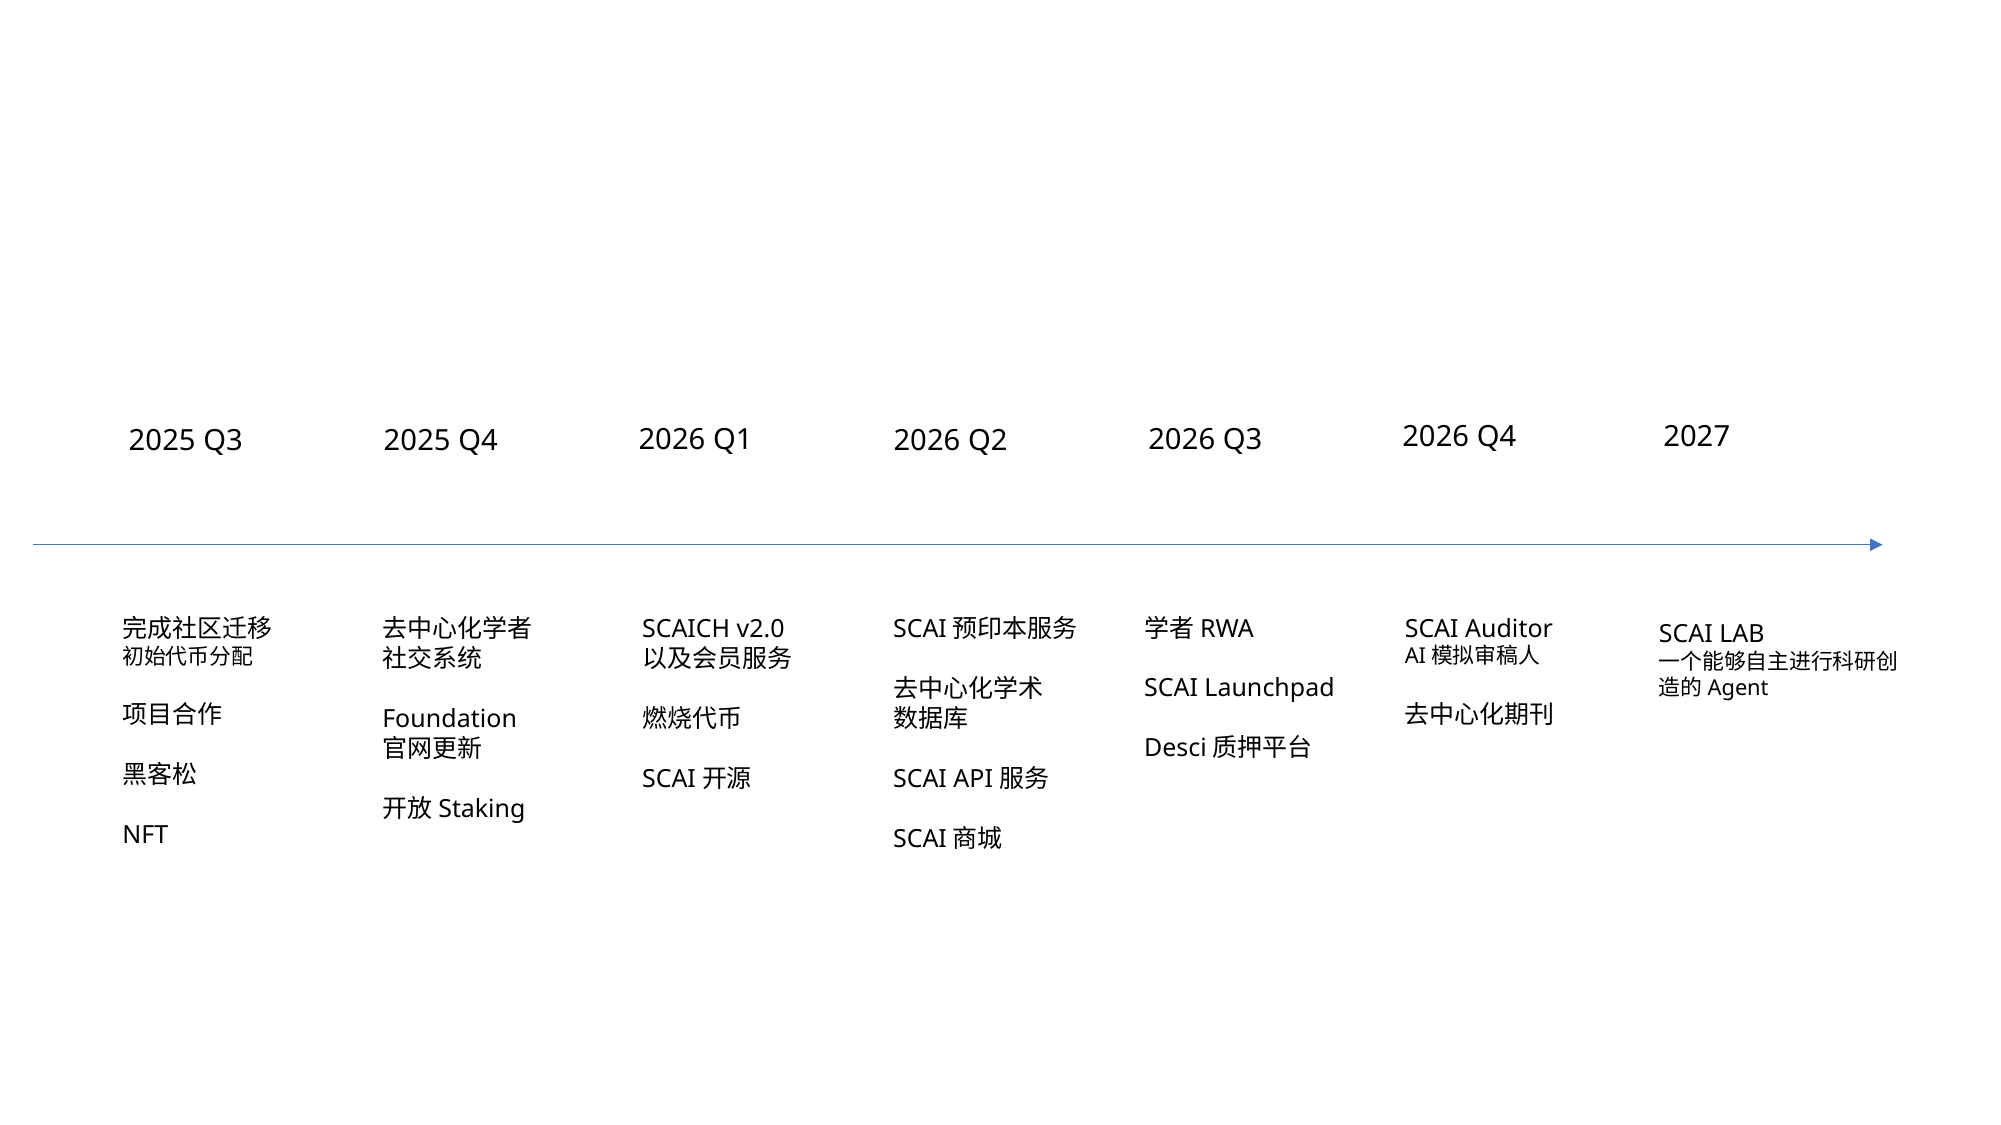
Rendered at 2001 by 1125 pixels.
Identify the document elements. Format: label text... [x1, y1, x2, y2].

text_box 2025 Q3 [114, 413, 258, 464]
text_box 完成社区迁移 初始代币分配 项目合作 黑客松 NFT [107, 605, 288, 856]
text_box SCAI LAB 一个能够自主进行科研创造的Agent [1644, 580, 1929, 708]
text_box 2025 Q4 [368, 413, 513, 464]
text_box SCAI Auditor AI模拟审稿人 去中心化期刊 [1390, 604, 1598, 736]
text_box 2026 Q3 [1133, 412, 1277, 463]
text_box 2027 [1648, 409, 1746, 460]
text_box 2026 Q1 [623, 412, 768, 463]
text_box 2026 Q2 [878, 413, 1023, 464]
text_box SCAI预印本服务 去中心化学术 数据库 SCAI API服务 SCAI商城 [878, 605, 1093, 860]
text_box SCAICH v2.0 以及会员服务 燃烧代币 SCAI开源 [627, 605, 808, 800]
text_box 2026 Q4 [1387, 409, 1532, 460]
text_box 去中心化学者 社交系统 Foundation 官网更新 开放Staking [367, 605, 548, 830]
text_box 学者RWA SCAI Launchpad Desci质押平台 [1129, 604, 1350, 800]
